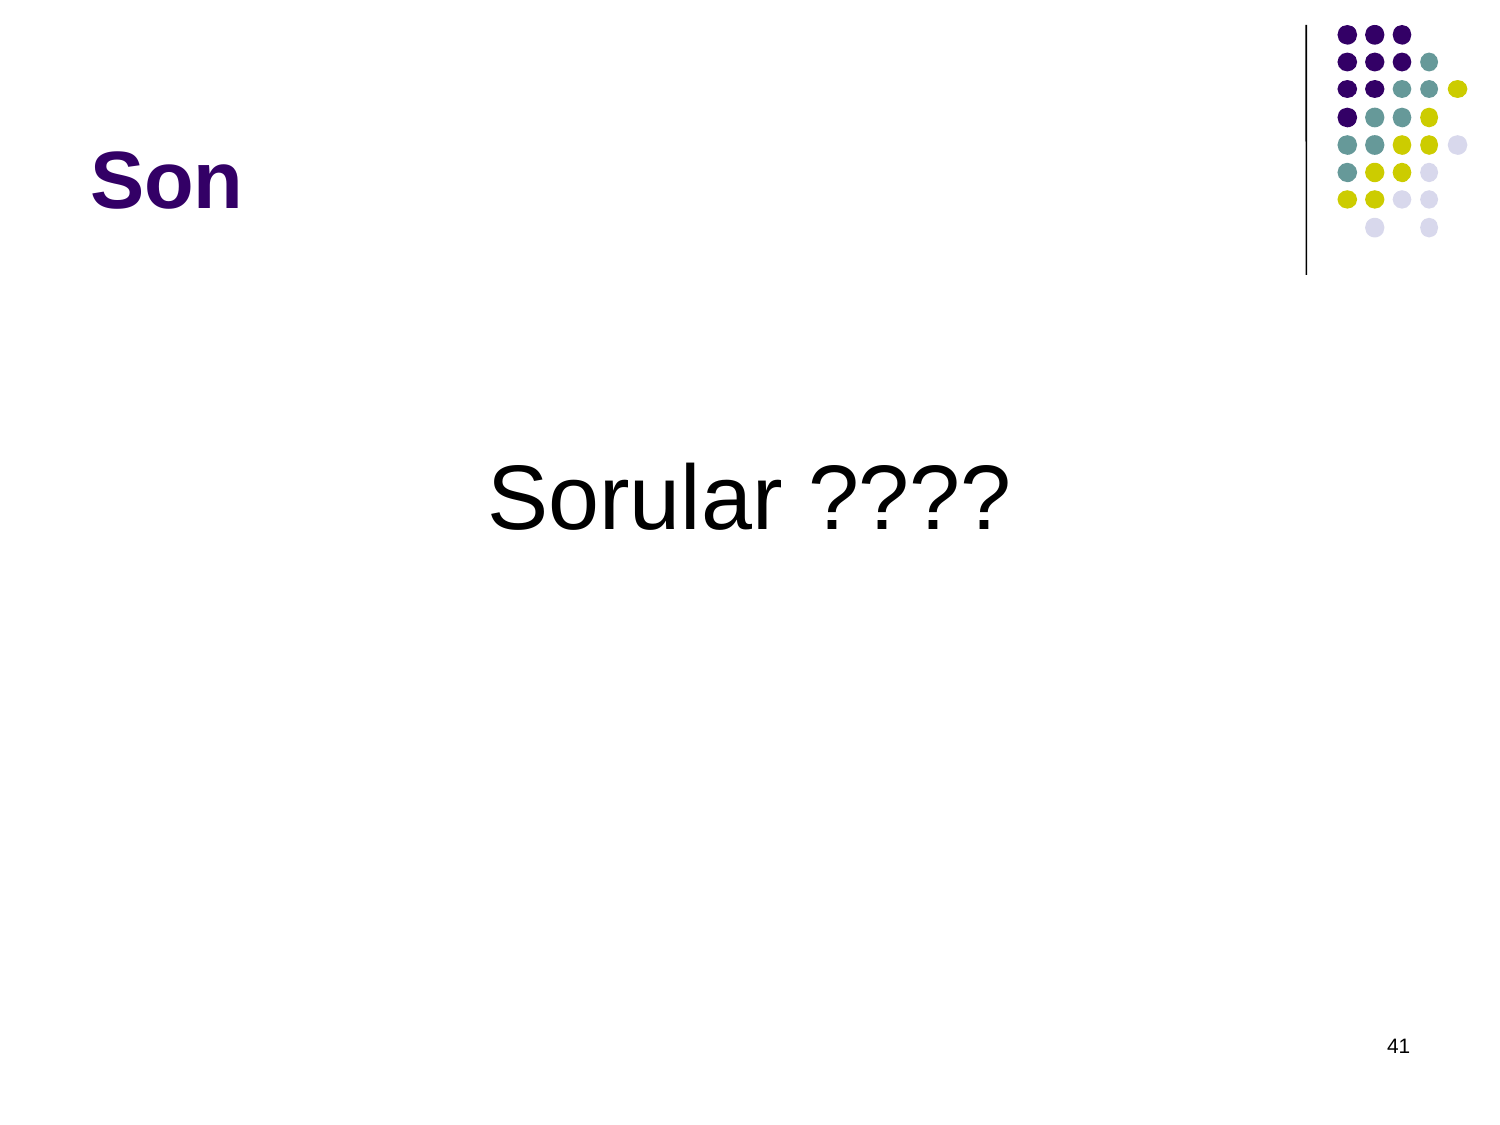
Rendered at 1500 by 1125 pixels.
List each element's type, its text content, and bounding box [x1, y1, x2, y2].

list Sorular ???? [75, 282, 1425, 1006]
slide_number 41 [1074, 1024, 1426, 1101]
title Son [75, 20, 1313, 233]
